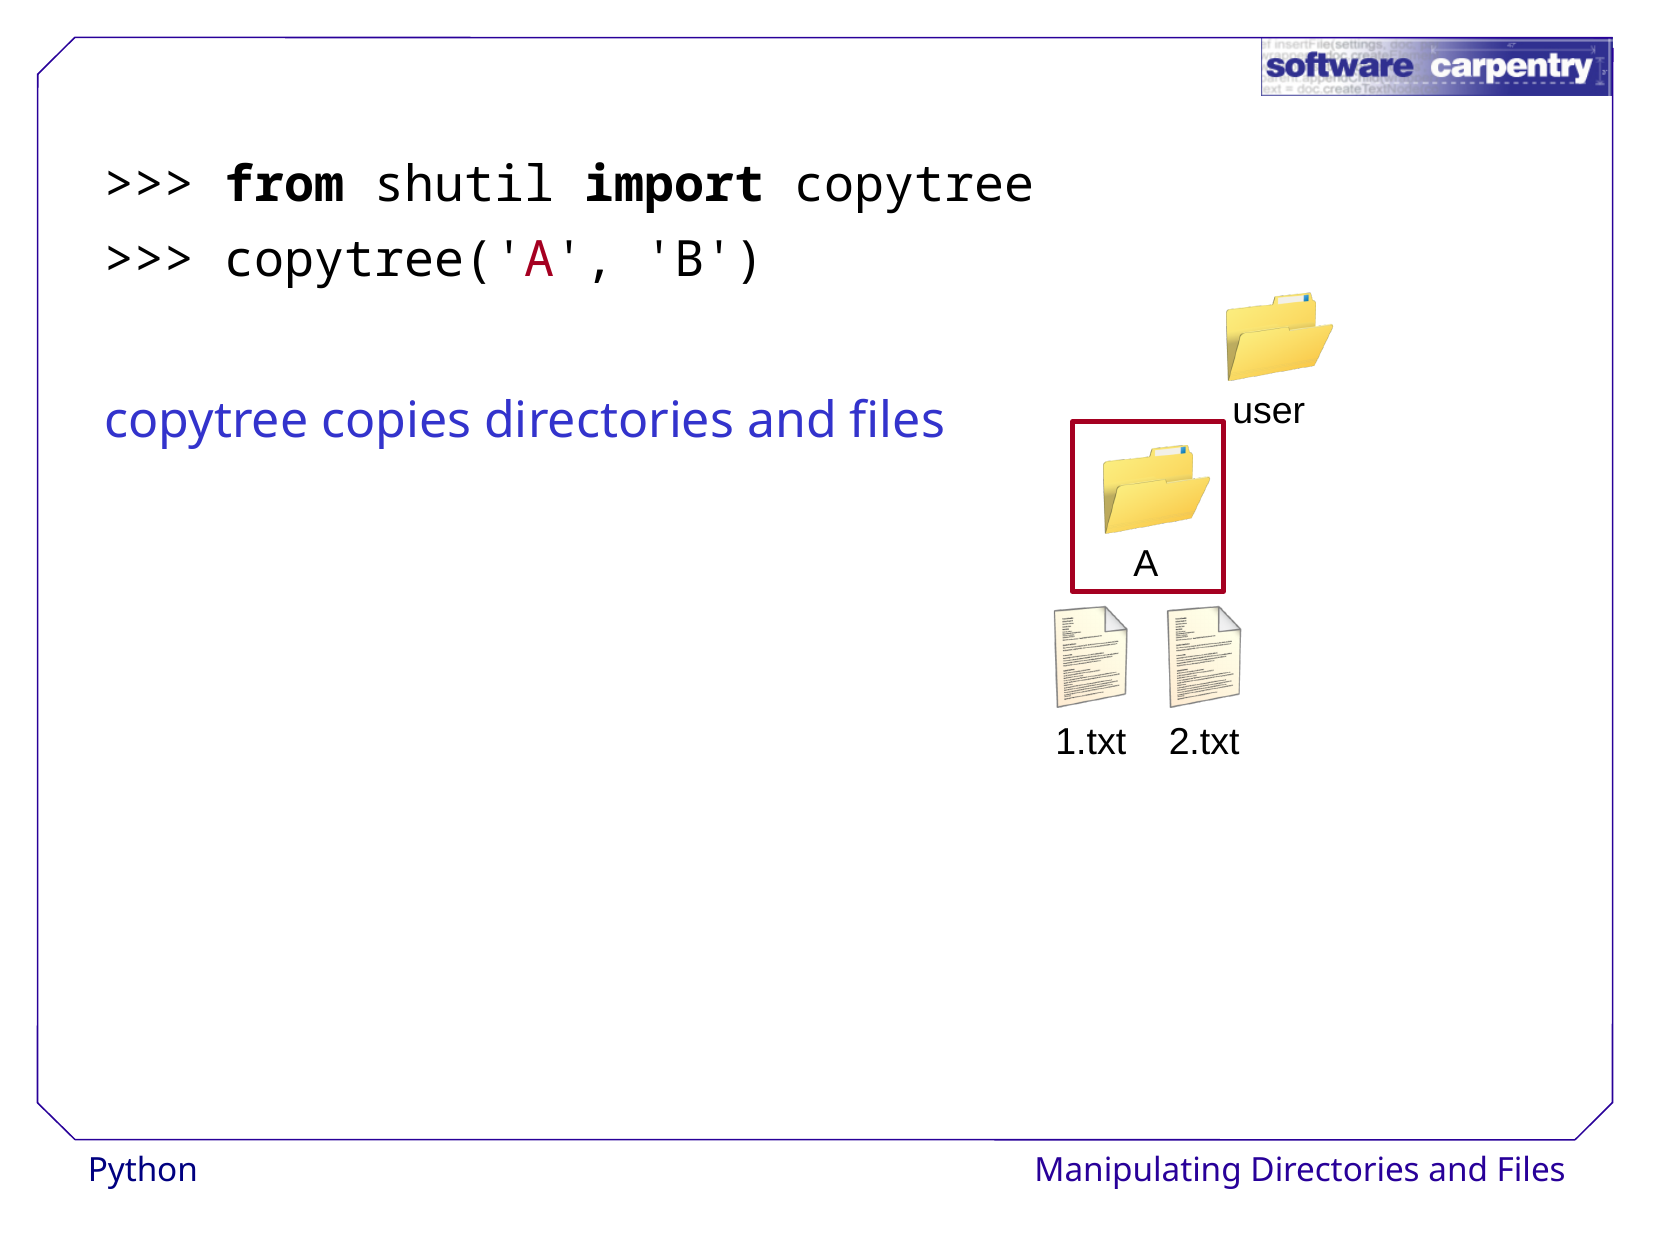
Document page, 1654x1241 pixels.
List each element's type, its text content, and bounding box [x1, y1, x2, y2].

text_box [1216, 278, 1338, 441]
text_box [1098, 430, 1215, 593]
text_box 2.txt [1153, 723, 1255, 771]
picture [1261, 39, 1613, 96]
text_box copytree copies directories and files [89, 364, 808, 460]
picture [1034, 599, 1262, 714]
text_box 1.txt [1040, 723, 1142, 771]
text_box >>> from shutil import copytree >>> copytree('A', 'B') [89, 128, 1512, 1036]
text_box [1219, 449, 1224, 592]
text_box [1072, 421, 1211, 592]
